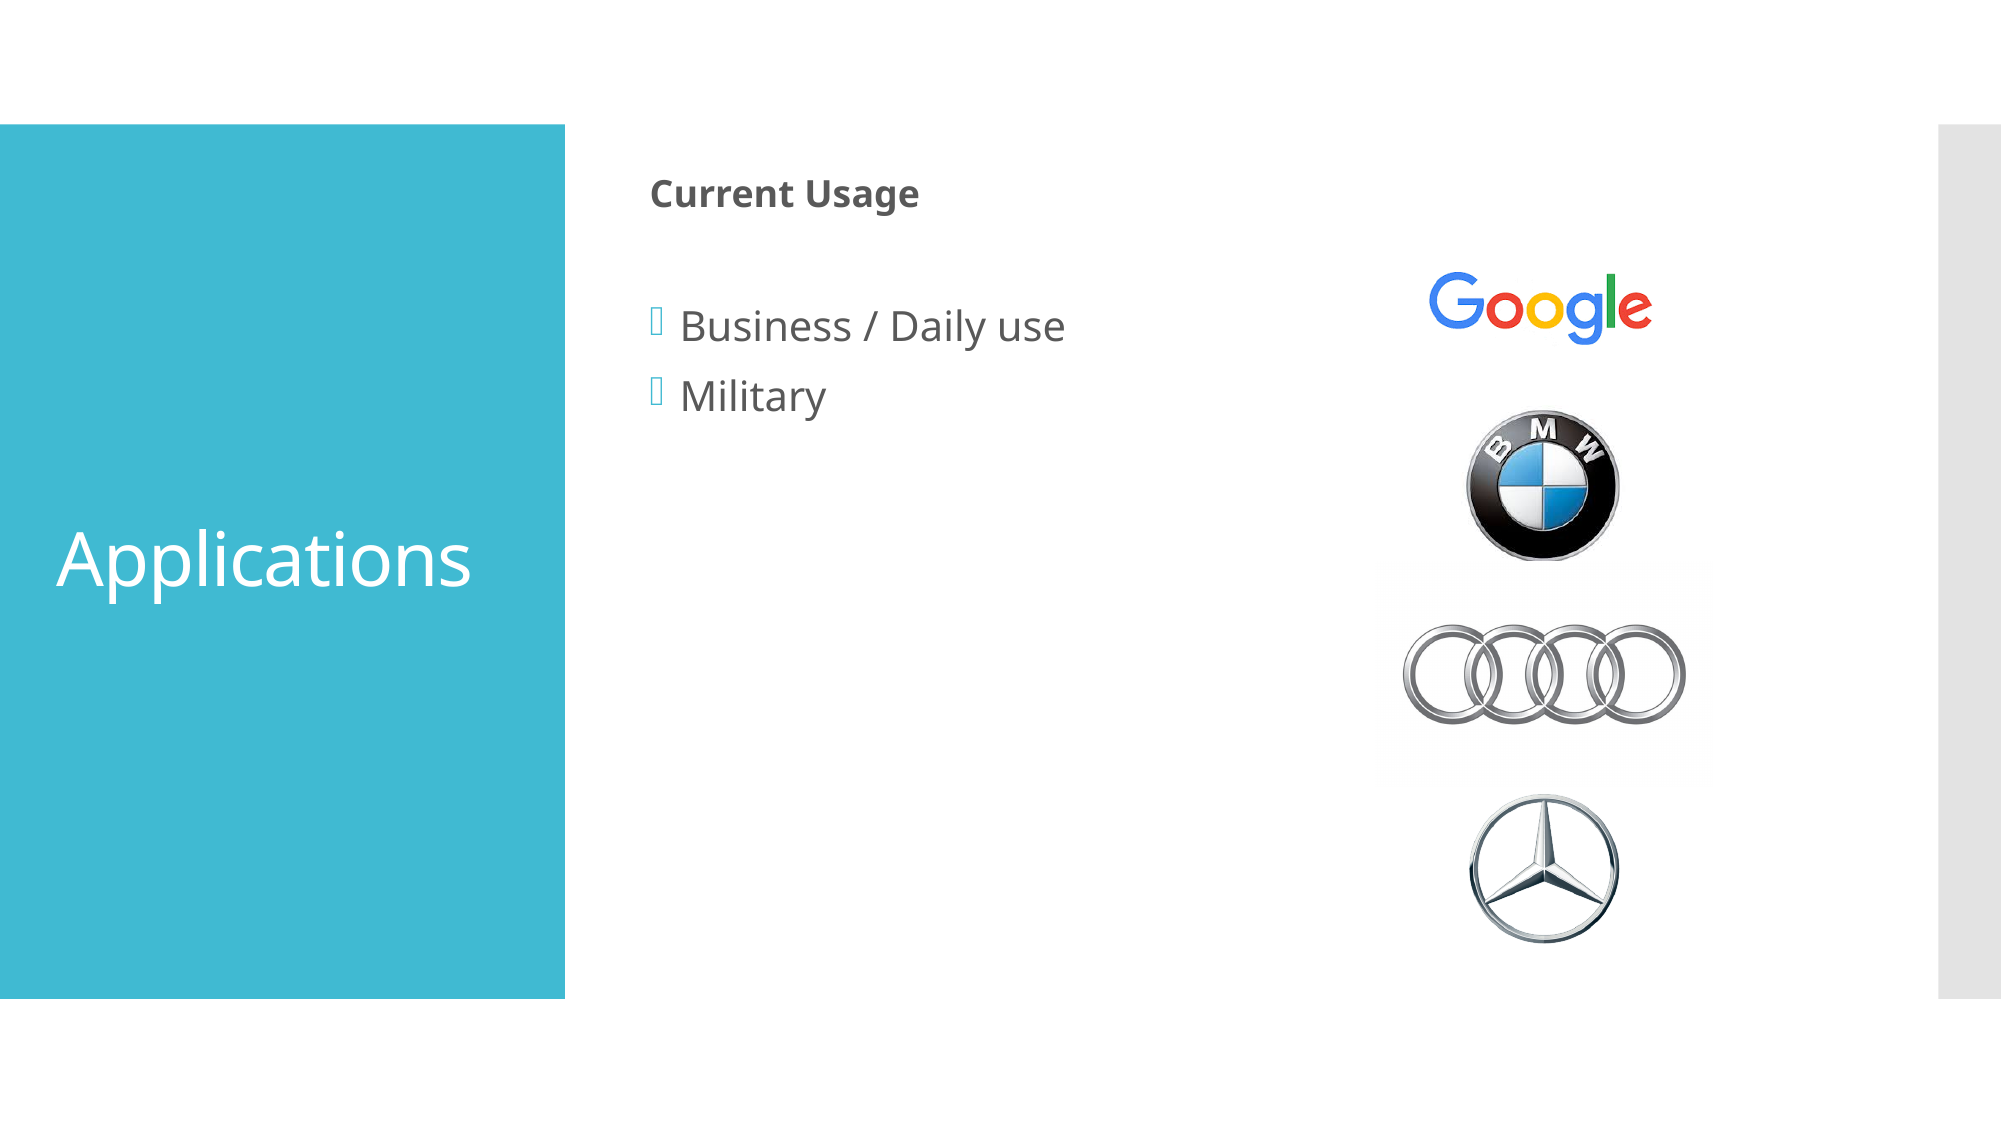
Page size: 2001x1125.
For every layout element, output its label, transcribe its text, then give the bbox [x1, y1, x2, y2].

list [1394, 223, 1690, 386]
picture [1317, 405, 1771, 1013]
list Business / Daily use Military [634, 223, 1205, 977]
list Current Usage [634, 167, 1205, 223]
title Applications [41, 184, 525, 940]
